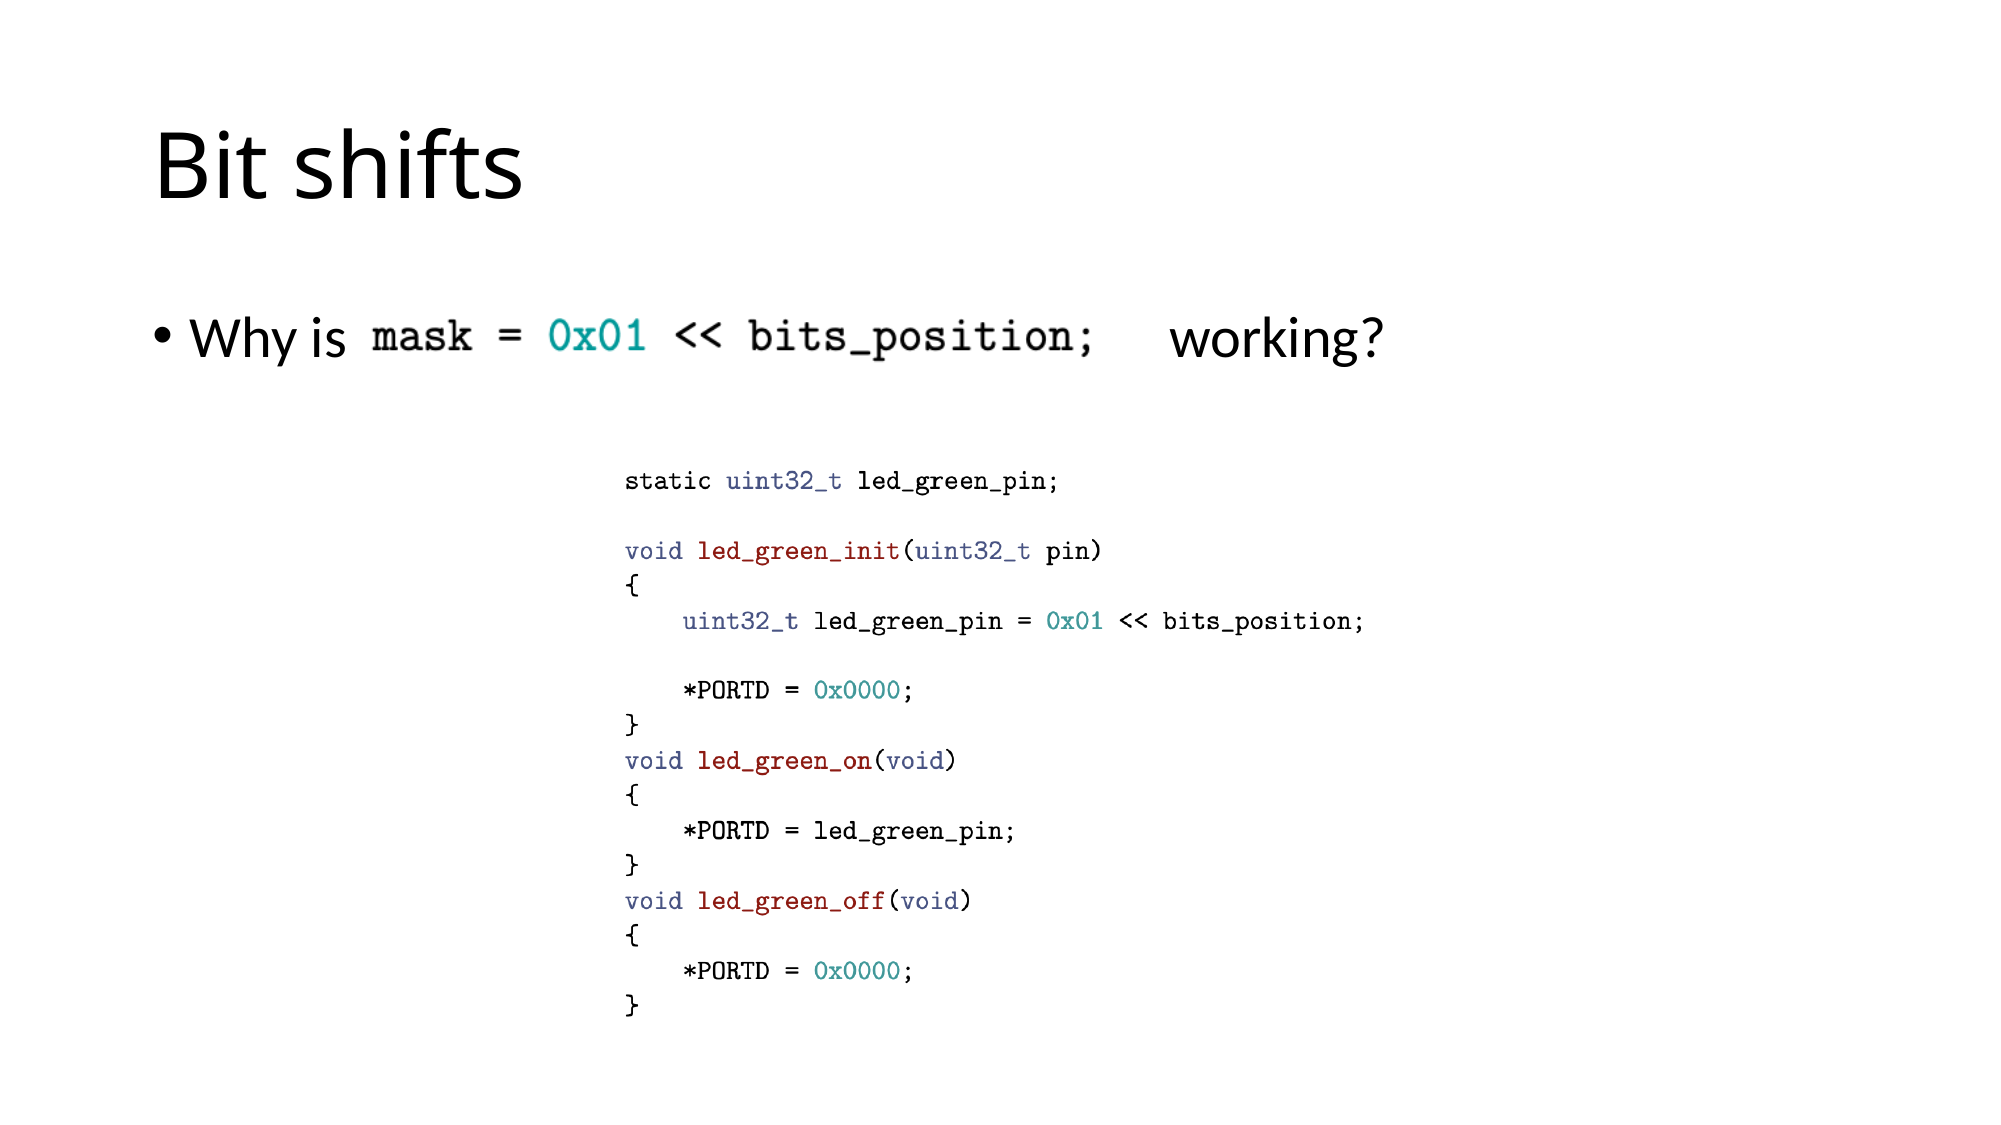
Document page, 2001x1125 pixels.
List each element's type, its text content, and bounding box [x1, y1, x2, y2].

title Bit shifts [137, 59, 1863, 278]
list Why is working? [137, 299, 1863, 1014]
picture [613, 458, 1387, 1036]
picture [356, 297, 1130, 377]
